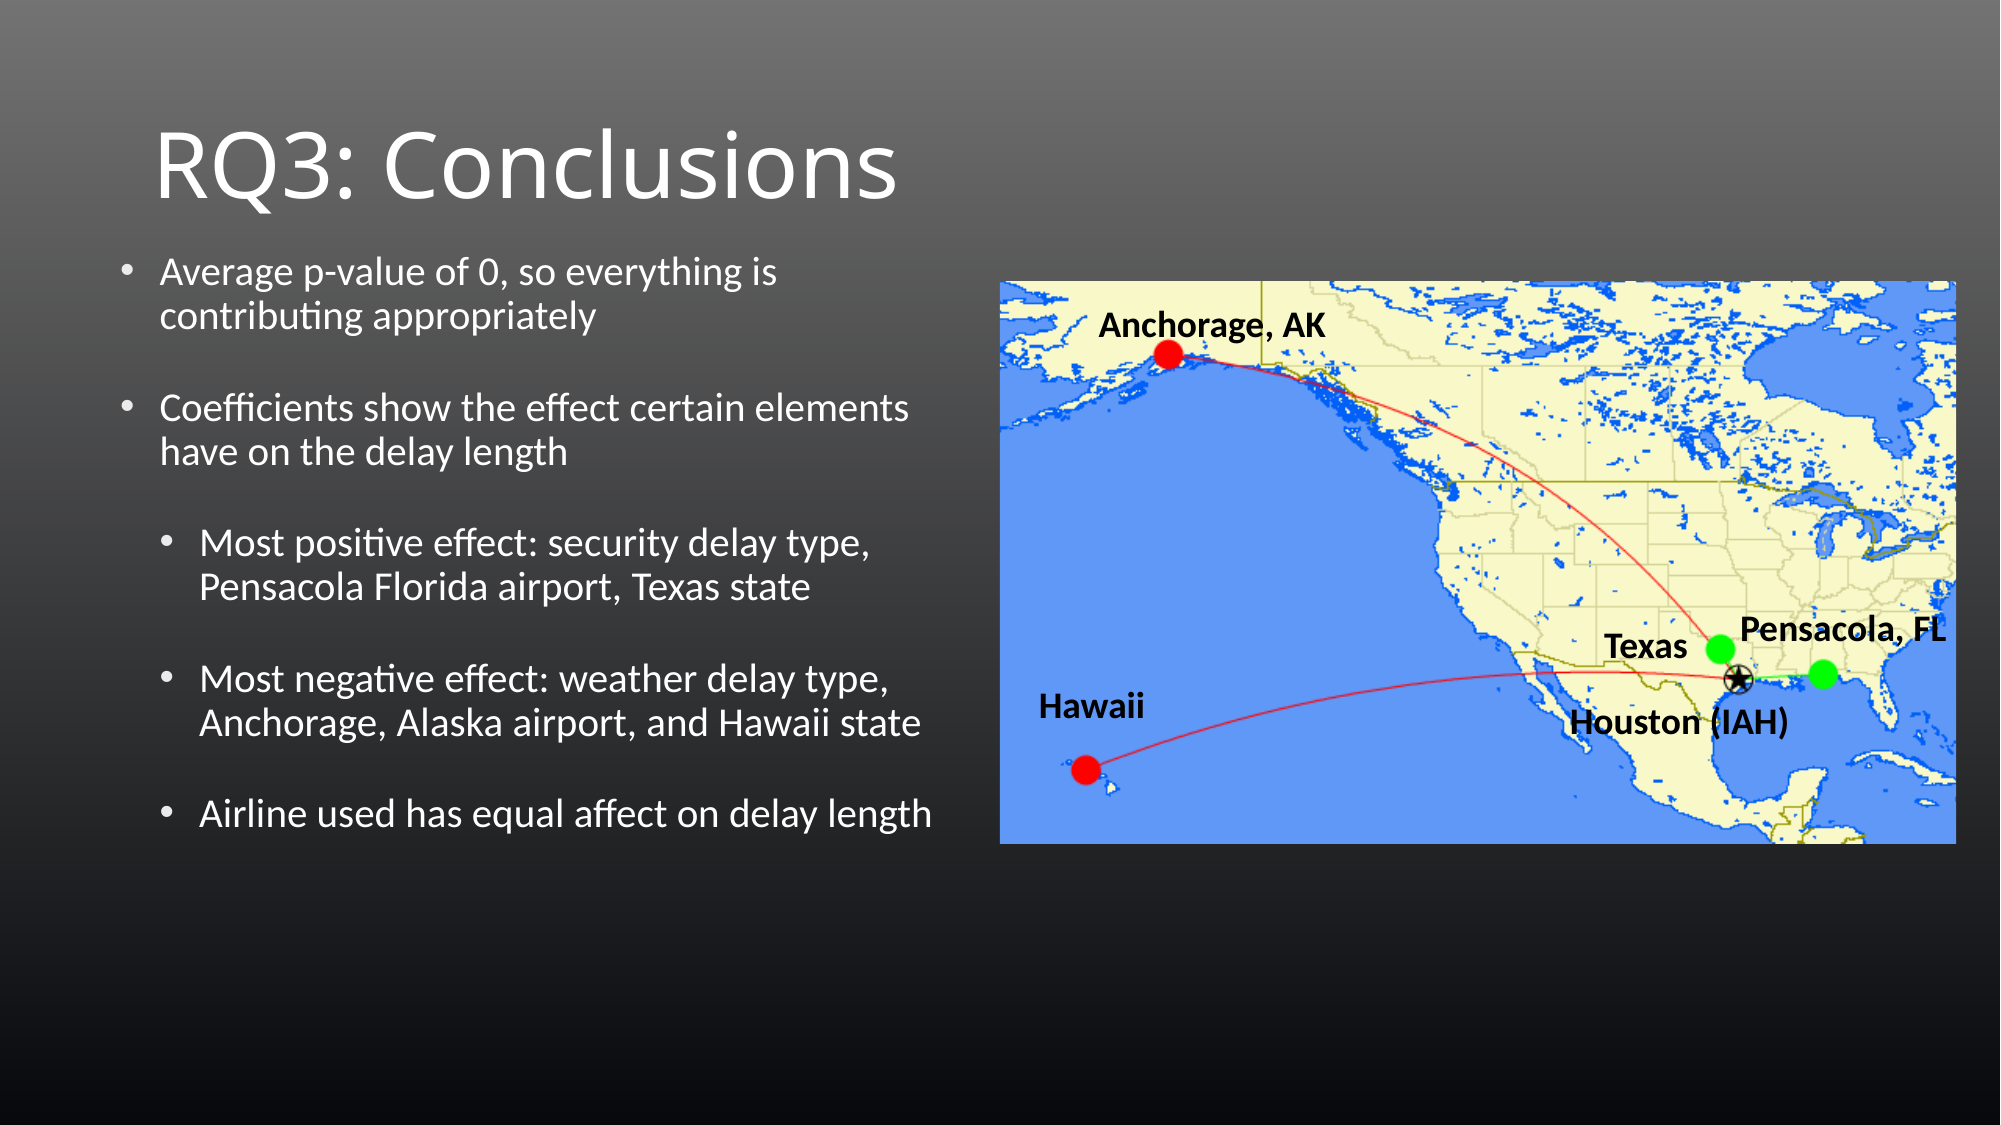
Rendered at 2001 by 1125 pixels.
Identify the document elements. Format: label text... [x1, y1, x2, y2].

title RQ3: Conclusions [137, 59, 1863, 278]
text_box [999, 281, 1964, 844]
list Average p-value of 0, so everything is contributing appropriately Coefficients show the effect certain elements have on the delay length Most positive effect: security delay type, Pensacola Florida airport, Texas state Most negative effect: weather delay type, Anchorage, Alaska airport, and Hawaii state Airline used has equal affect on delay length [105, 242, 957, 1004]
